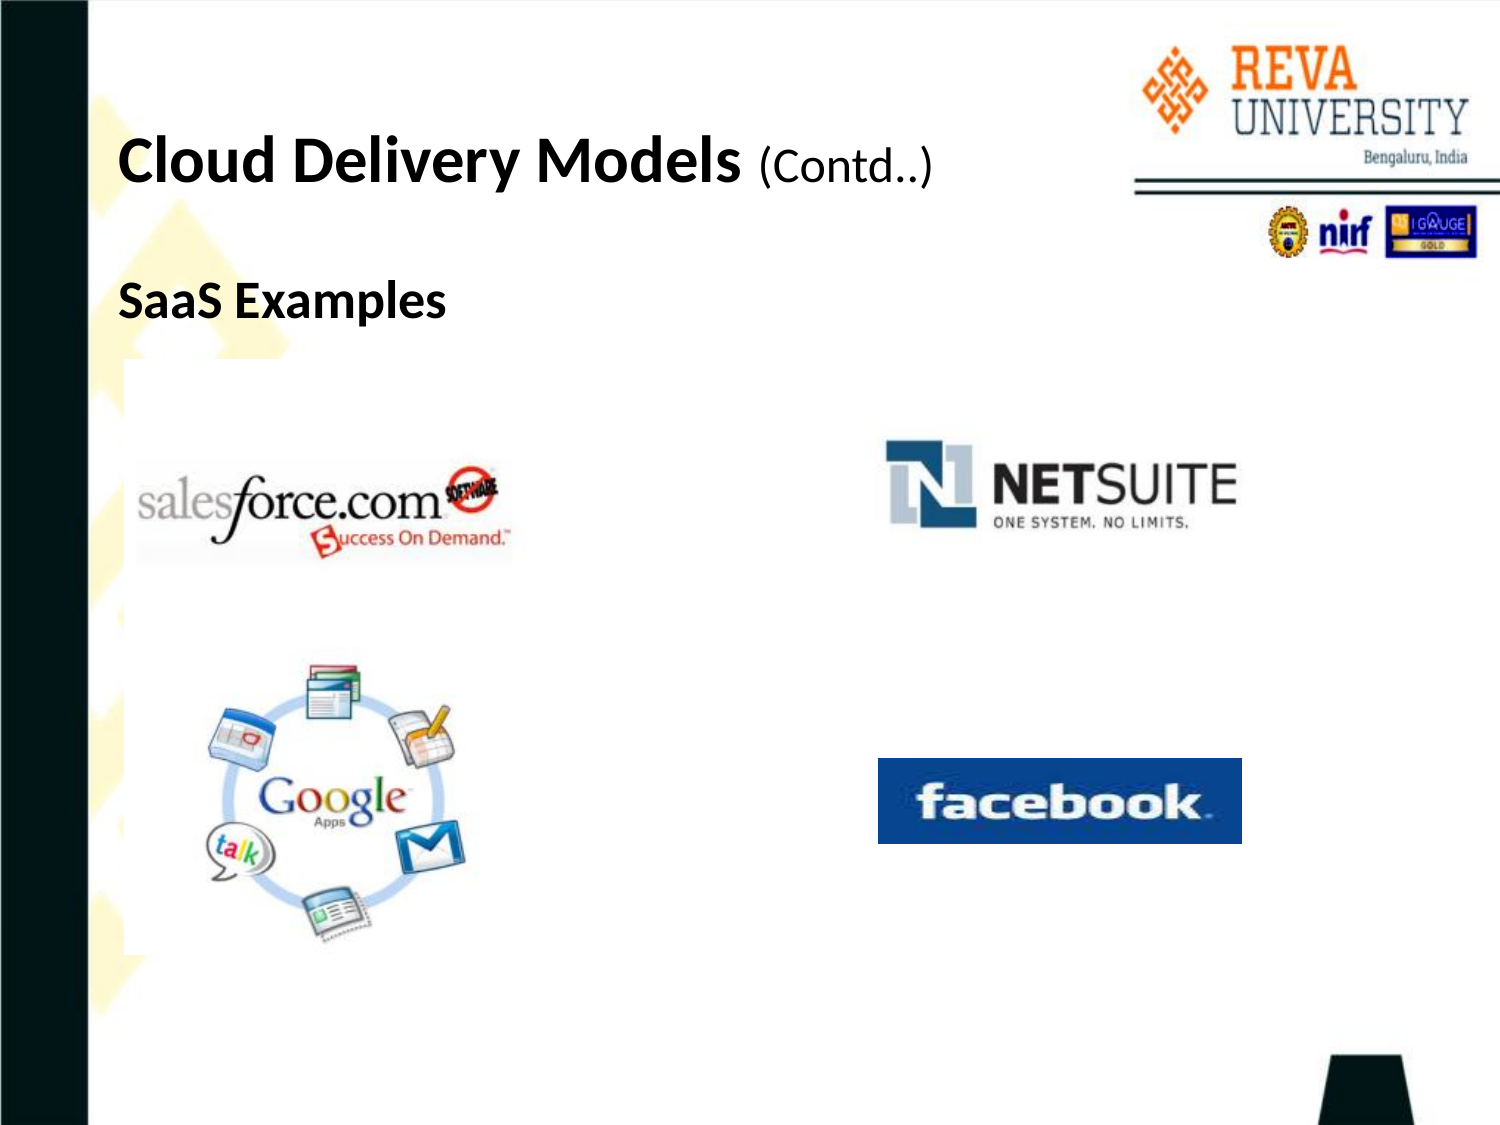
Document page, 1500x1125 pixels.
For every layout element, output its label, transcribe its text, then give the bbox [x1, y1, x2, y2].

picture [0, 0, 1500, 1125]
title Cloud Delivery Models (Contd..) [103, 51, 1397, 256]
list SaaS Examples [103, 256, 1436, 1069]
